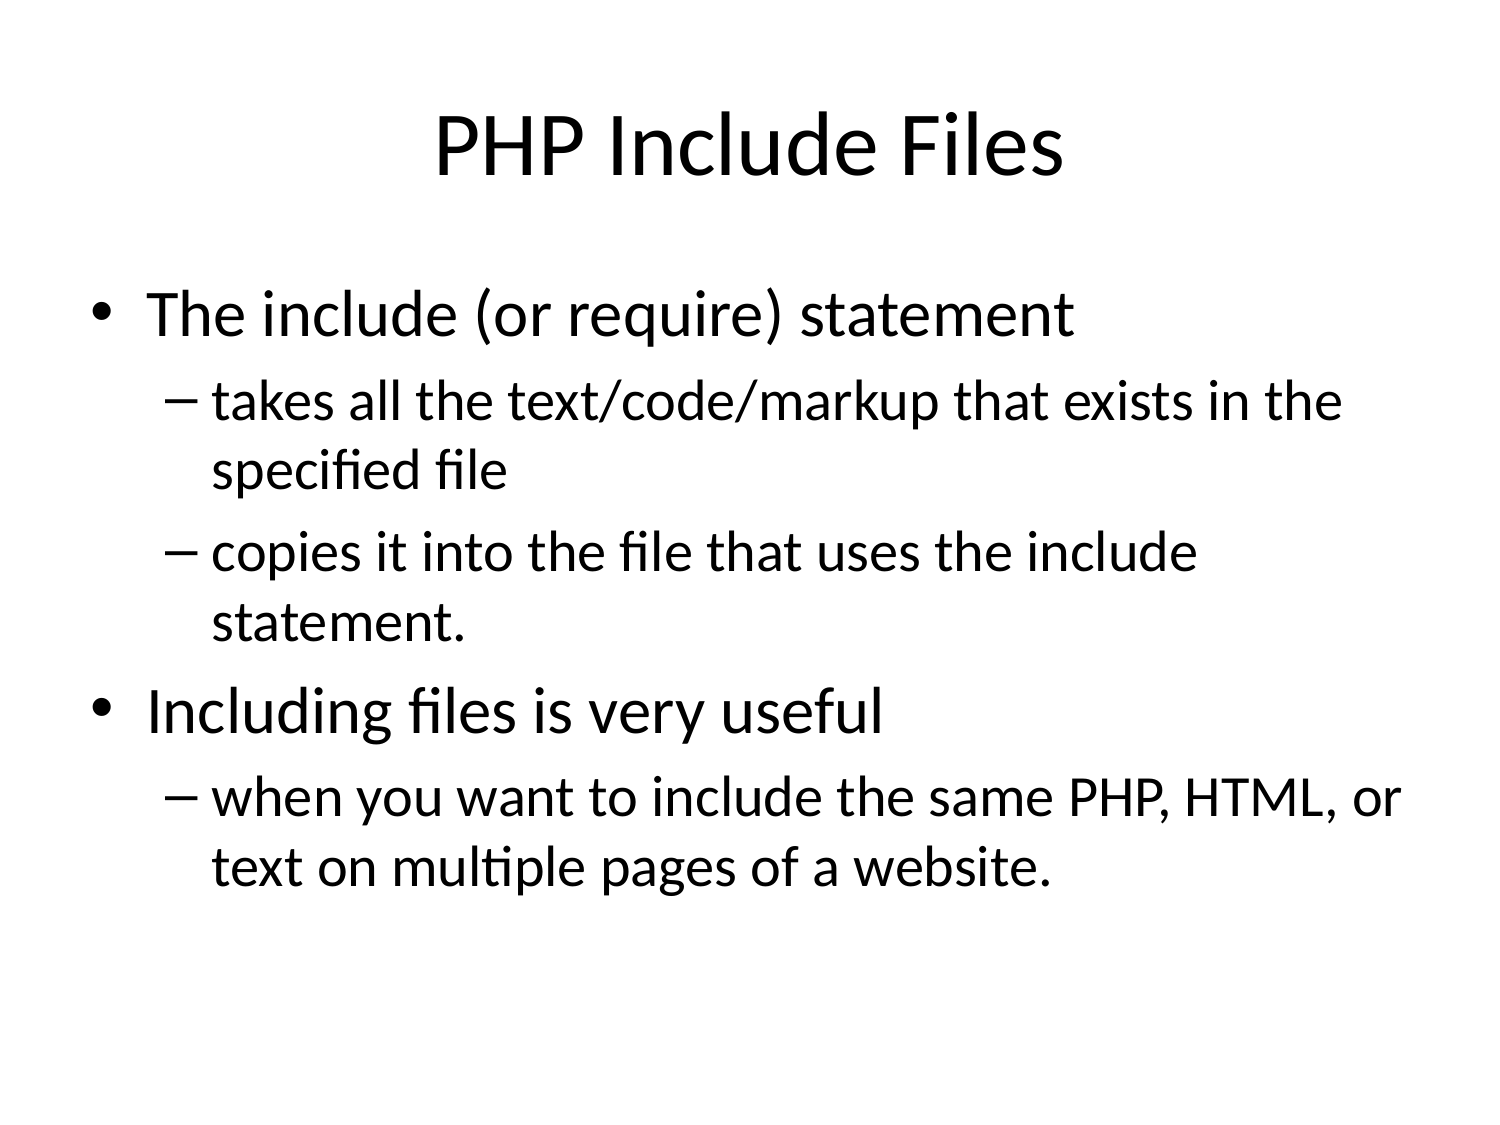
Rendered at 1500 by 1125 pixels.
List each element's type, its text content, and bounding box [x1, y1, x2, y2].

title PHP Include Files [75, 45, 1425, 233]
list The include (or require) statement takes all the text/code/markup that exists in the specified file copies it into the file that uses the include statement. Including files is very useful when you want to include the same PHP, HTML, or text on multiple pages of a website. [75, 262, 1425, 1005]
